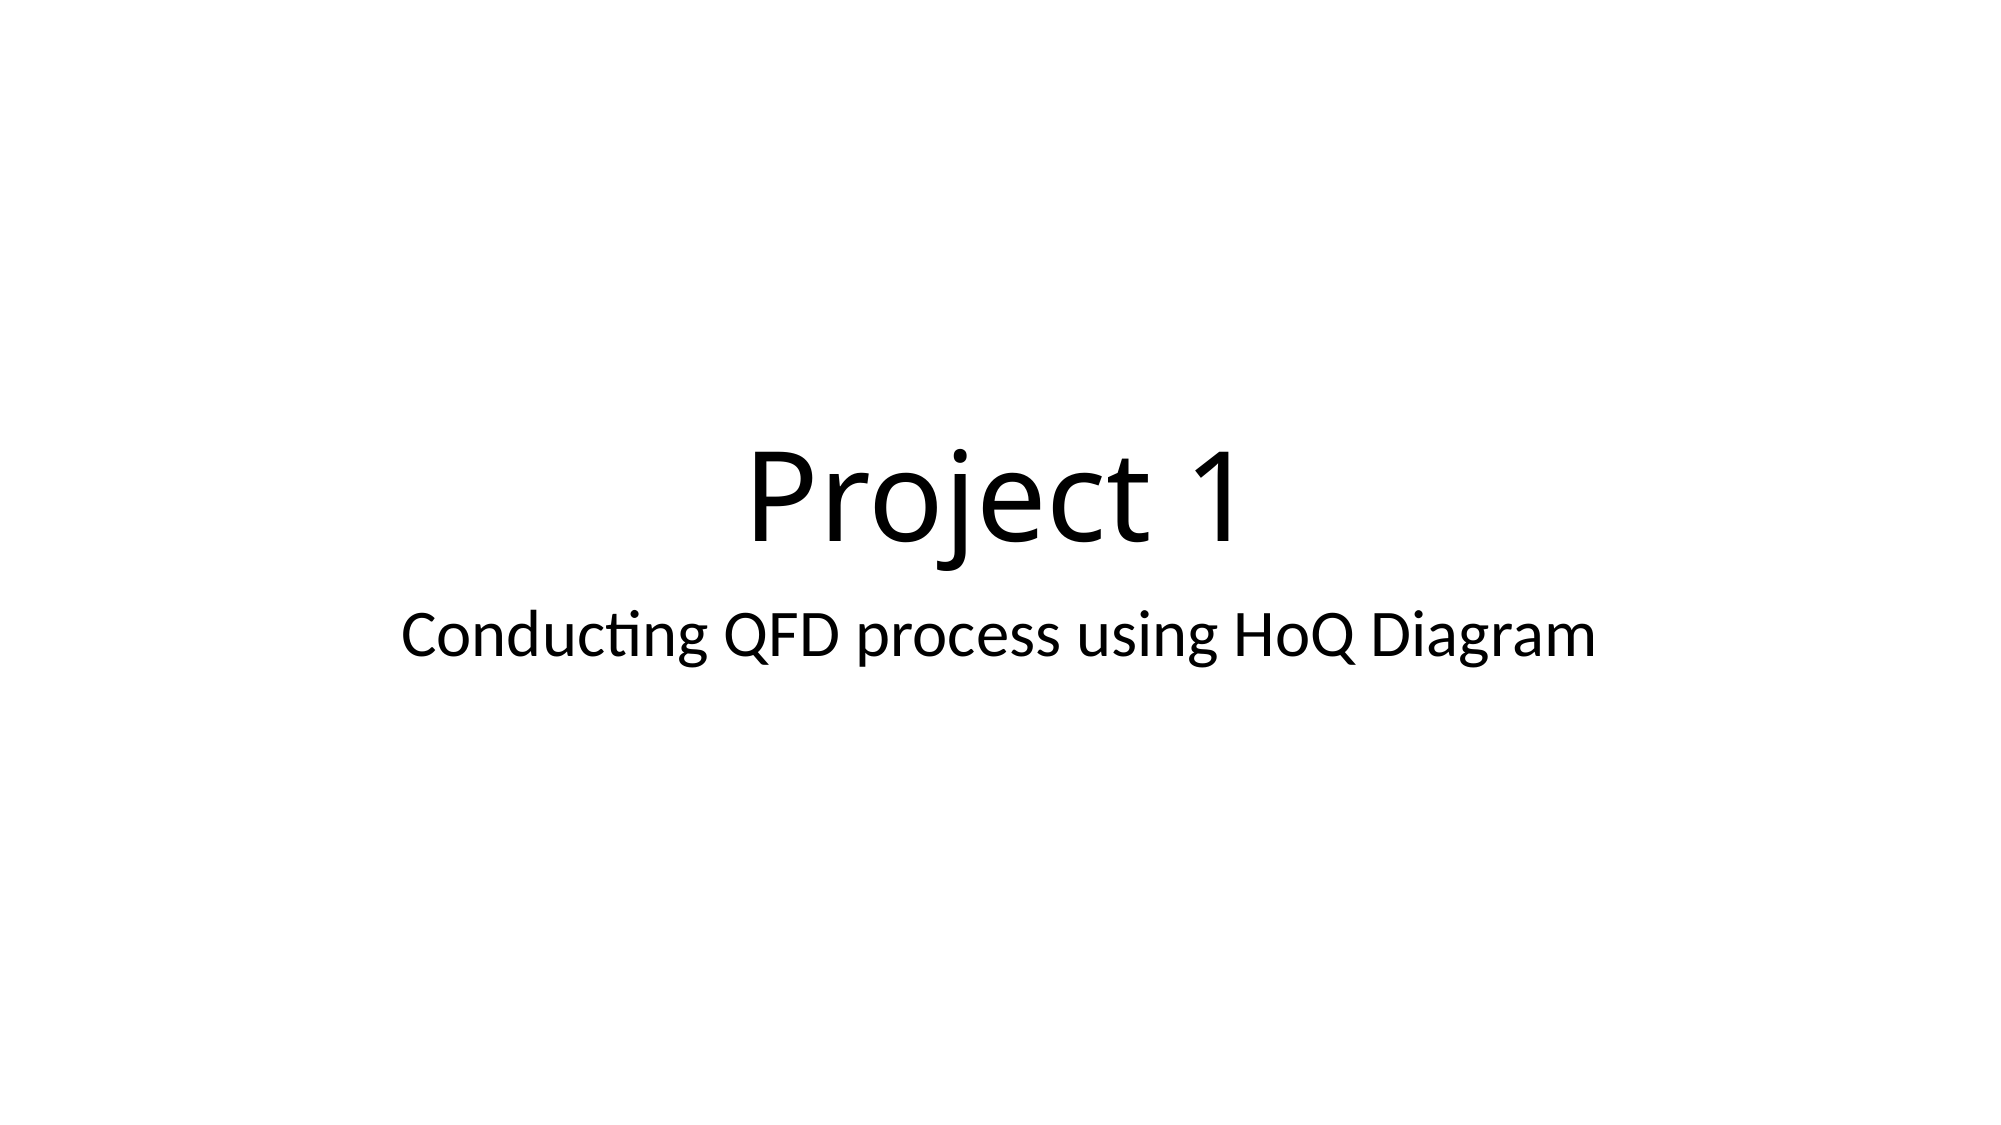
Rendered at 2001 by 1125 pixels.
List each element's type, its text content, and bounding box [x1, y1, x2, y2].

title Project 1 [249, 184, 1750, 576]
subtitle Conducting QFD process using HoQ Diagram [249, 590, 1750, 863]
